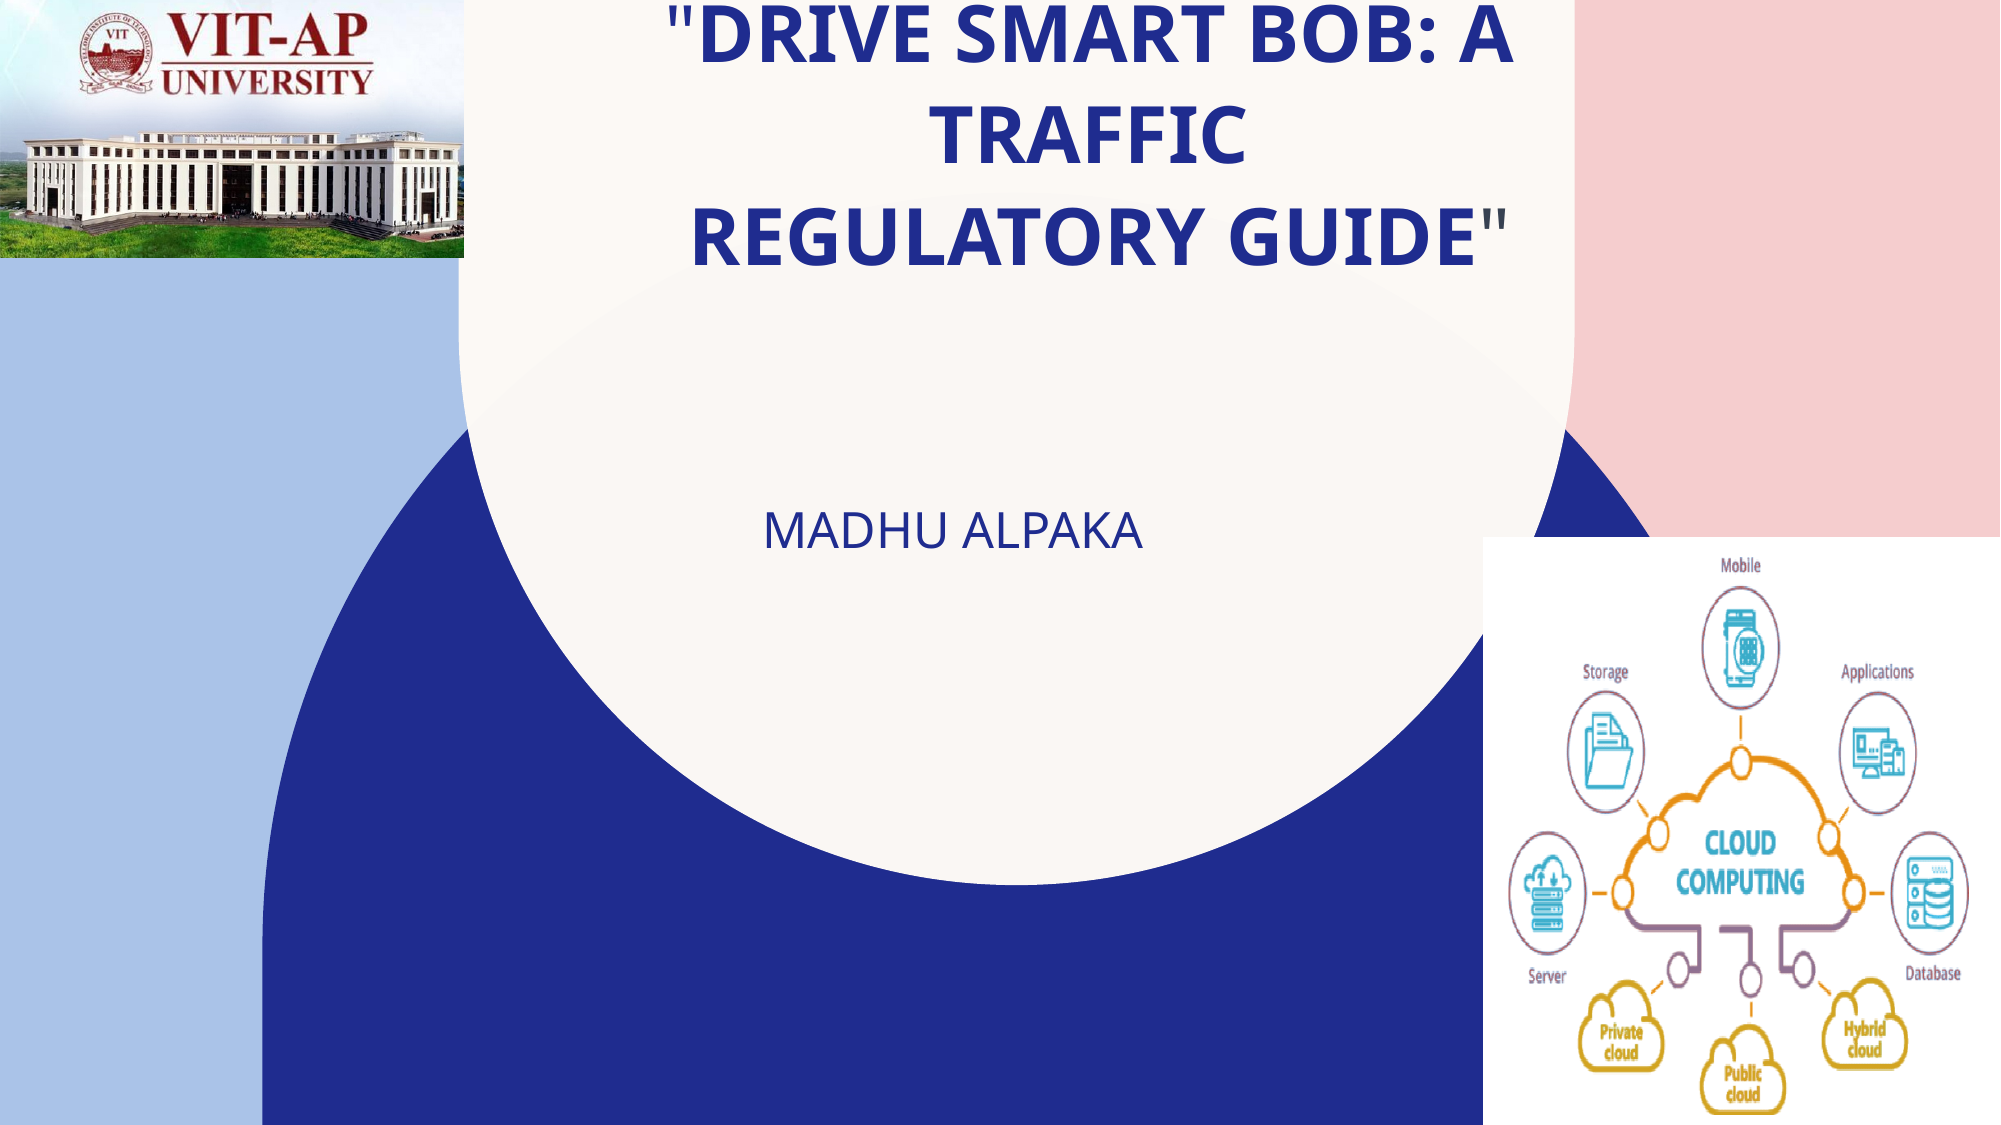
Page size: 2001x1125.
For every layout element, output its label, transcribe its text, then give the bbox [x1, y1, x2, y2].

picture [1483, 537, 2000, 1125]
picture [0, 0, 464, 258]
subtitle MADHU ALPAKA [705, 510, 1201, 615]
title "drive smart bob: a Traffic Regulatory guide" [483, 84, 1696, 289]
